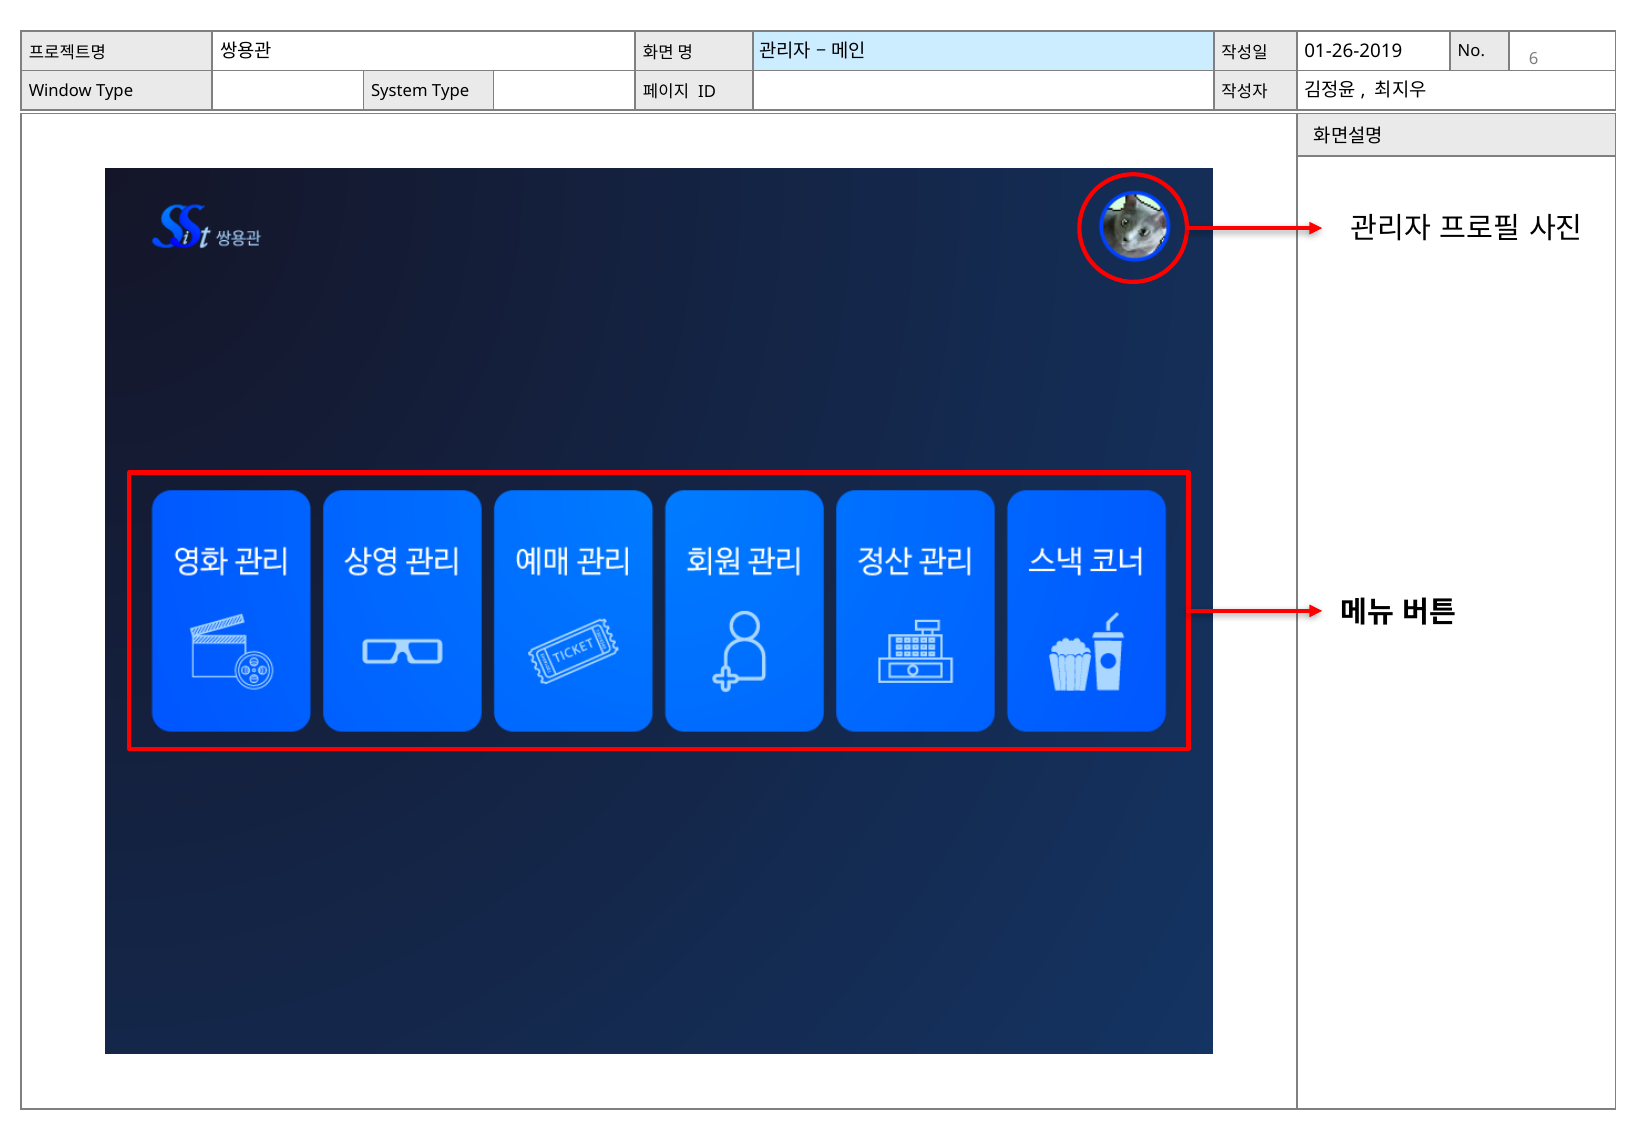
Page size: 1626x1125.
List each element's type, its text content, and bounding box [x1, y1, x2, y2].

text_box 김정윤, 최지우 [1296, 70, 1593, 108]
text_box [128, 472, 1471, 750]
text_box 01-26-2019 [1296, 31, 1433, 69]
slide_number 6 [1520, 32, 1549, 70]
picture [105, 168, 1213, 1054]
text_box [1079, 174, 1608, 283]
text_box 쌍용관 [212, 31, 509, 69]
text_box 관리자 – 메인 [751, 31, 1048, 69]
